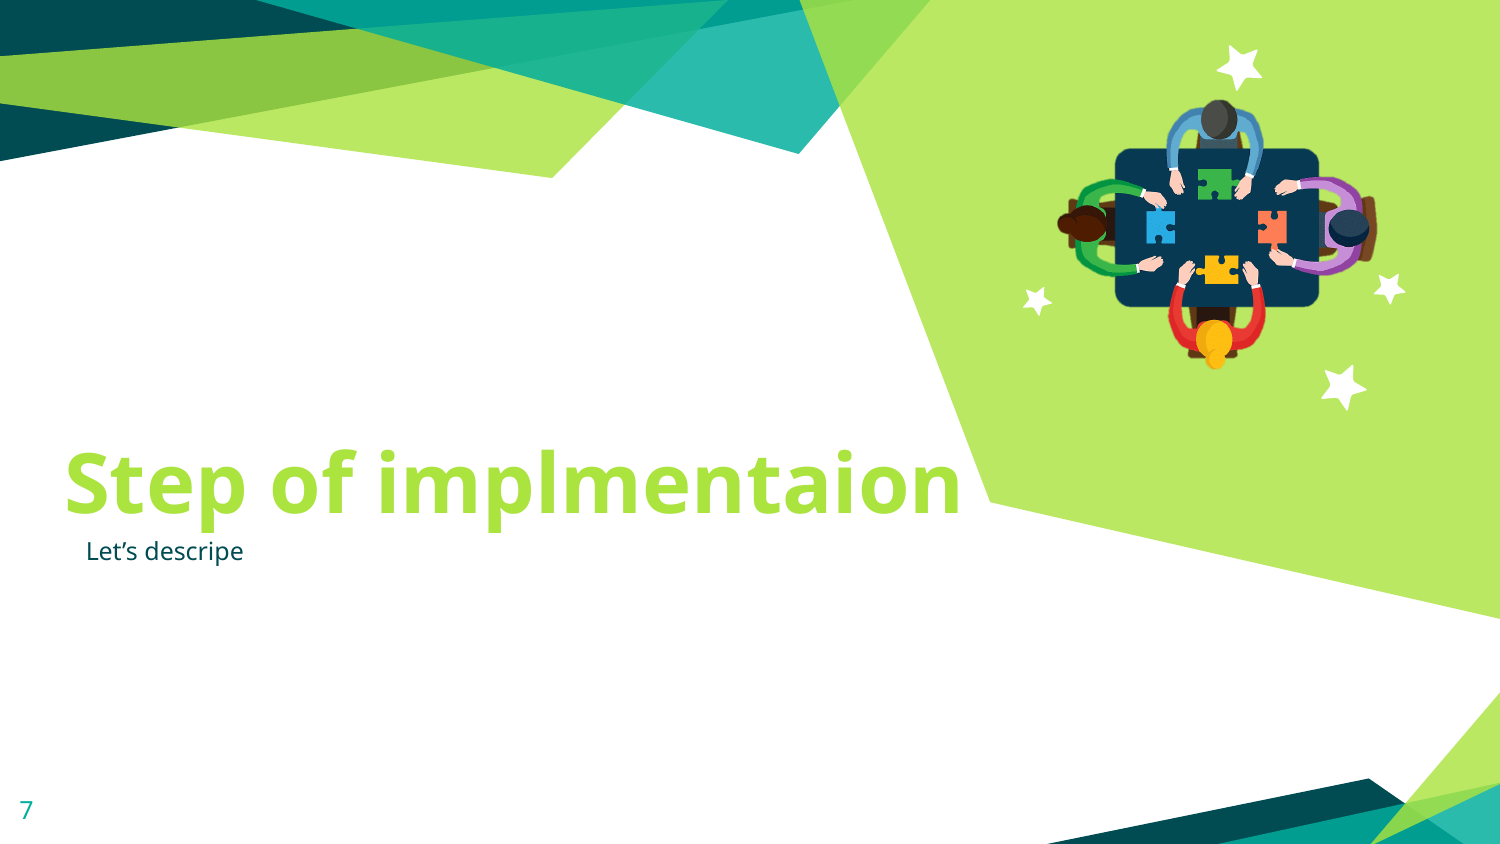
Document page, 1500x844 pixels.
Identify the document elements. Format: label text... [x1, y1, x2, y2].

picture [1046, 87, 1391, 377]
title Step of implmentaion [49, 414, 1325, 606]
text_box [1216, 45, 1263, 86]
text_box [1023, 288, 1041, 316]
text_box [799, 0, 1500, 619]
subtitle Let’s descripe [70, 520, 1054, 690]
slide_number 7 [4, 779, 95, 844]
text_box [1394, 273, 1406, 296]
text_box [1321, 385, 1367, 411]
